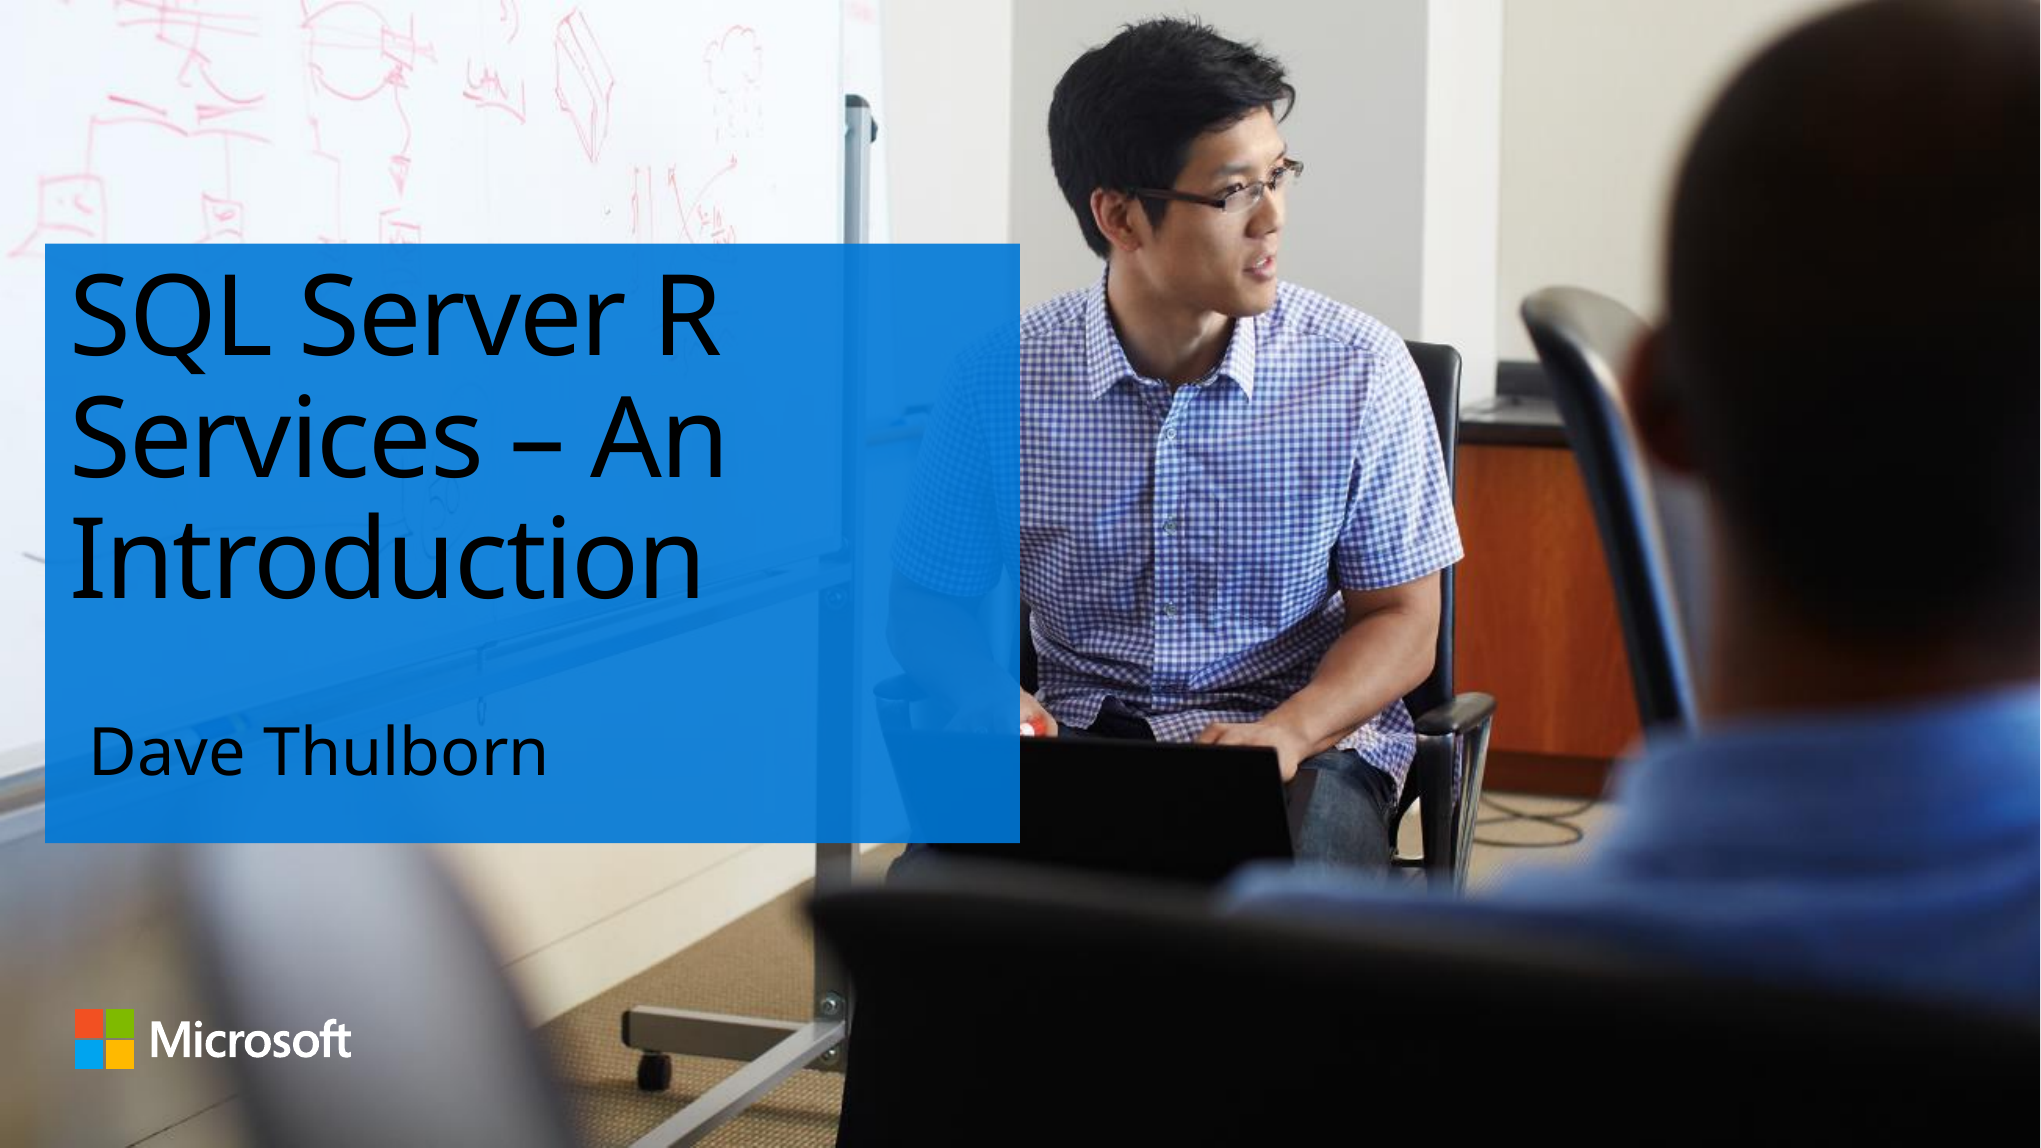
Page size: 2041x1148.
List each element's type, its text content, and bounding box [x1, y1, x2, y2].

picture [0, 0, 2041, 1148]
list Dave Thulborn [64, 620, 1102, 976]
title SQL Server R Services – An Introduction [45, 243, 1021, 544]
